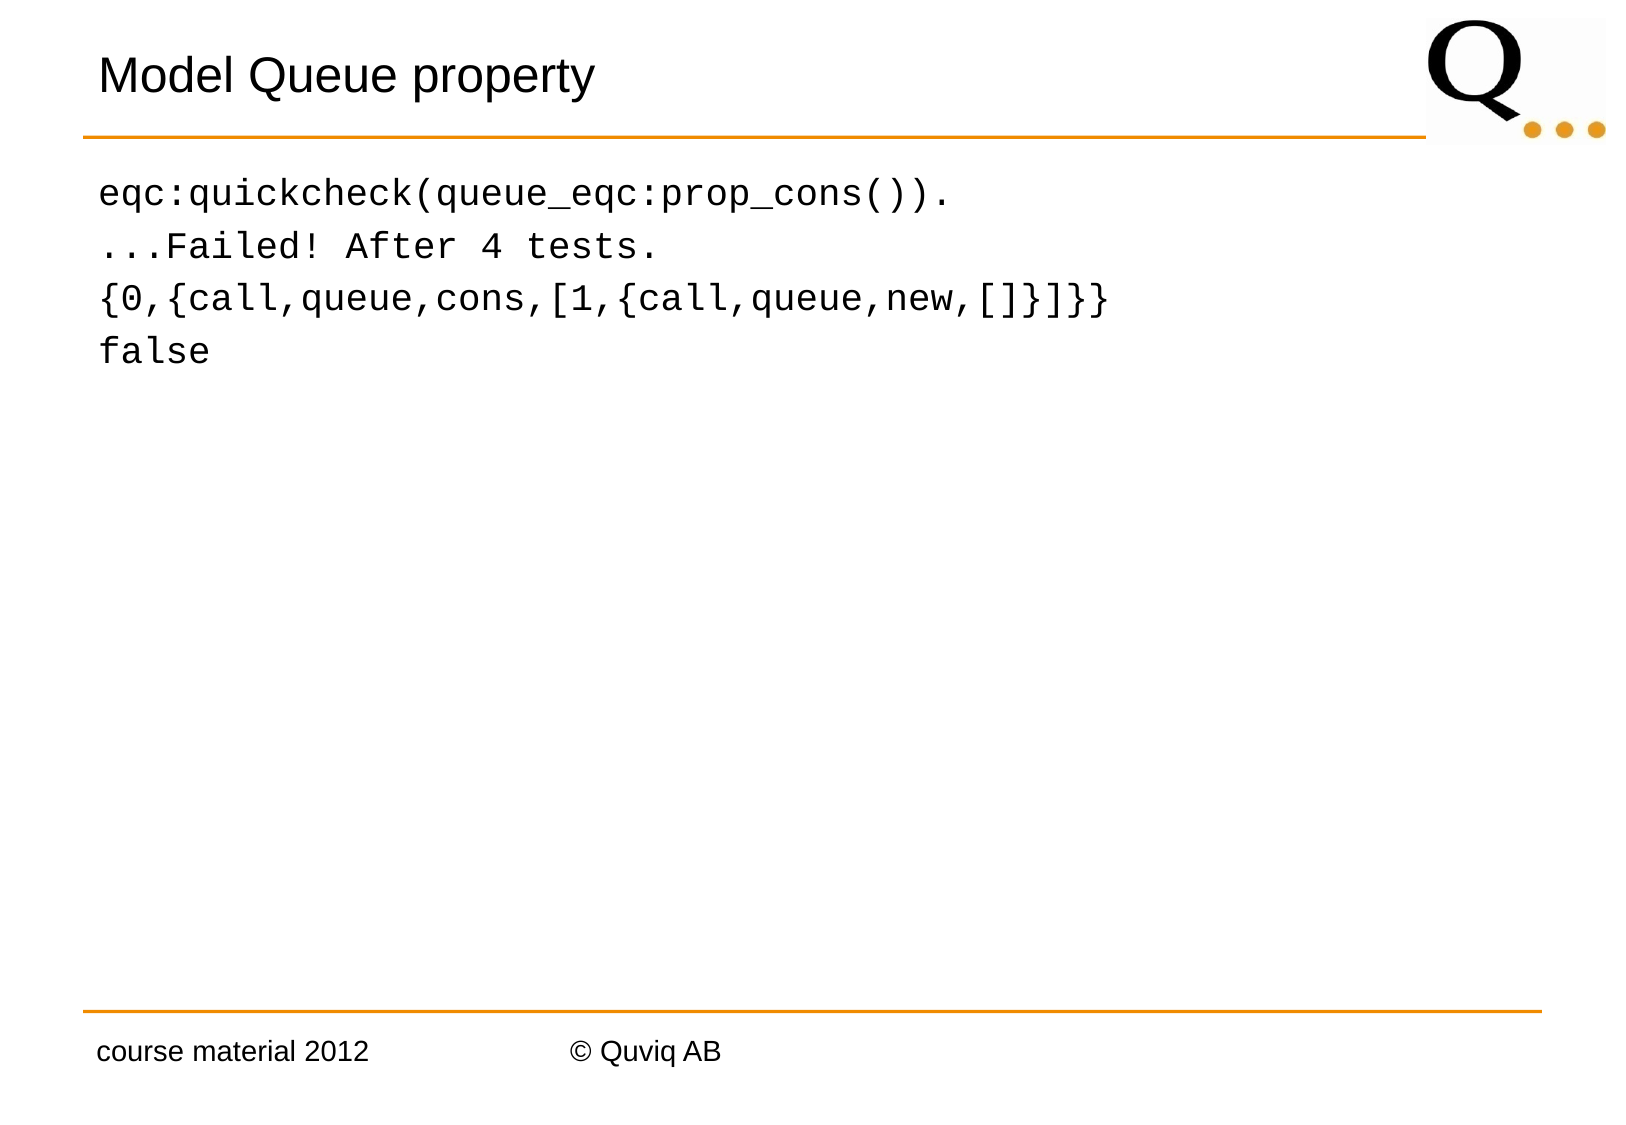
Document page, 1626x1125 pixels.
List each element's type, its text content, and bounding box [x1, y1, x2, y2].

slide_number course material 2012 [80, 1024, 461, 1103]
title Model Queue property [82, 30, 1184, 114]
picture [1426, 18, 1606, 145]
footer © Quviq AB [554, 1024, 837, 1103]
list eqc:quickcheck(queue_eqc:prop_cons()). ...Failed! After 4 tests. {0,{call,queue,cons,[1,{call,queue,new,[]}]}} false [82, 160, 1550, 1000]
